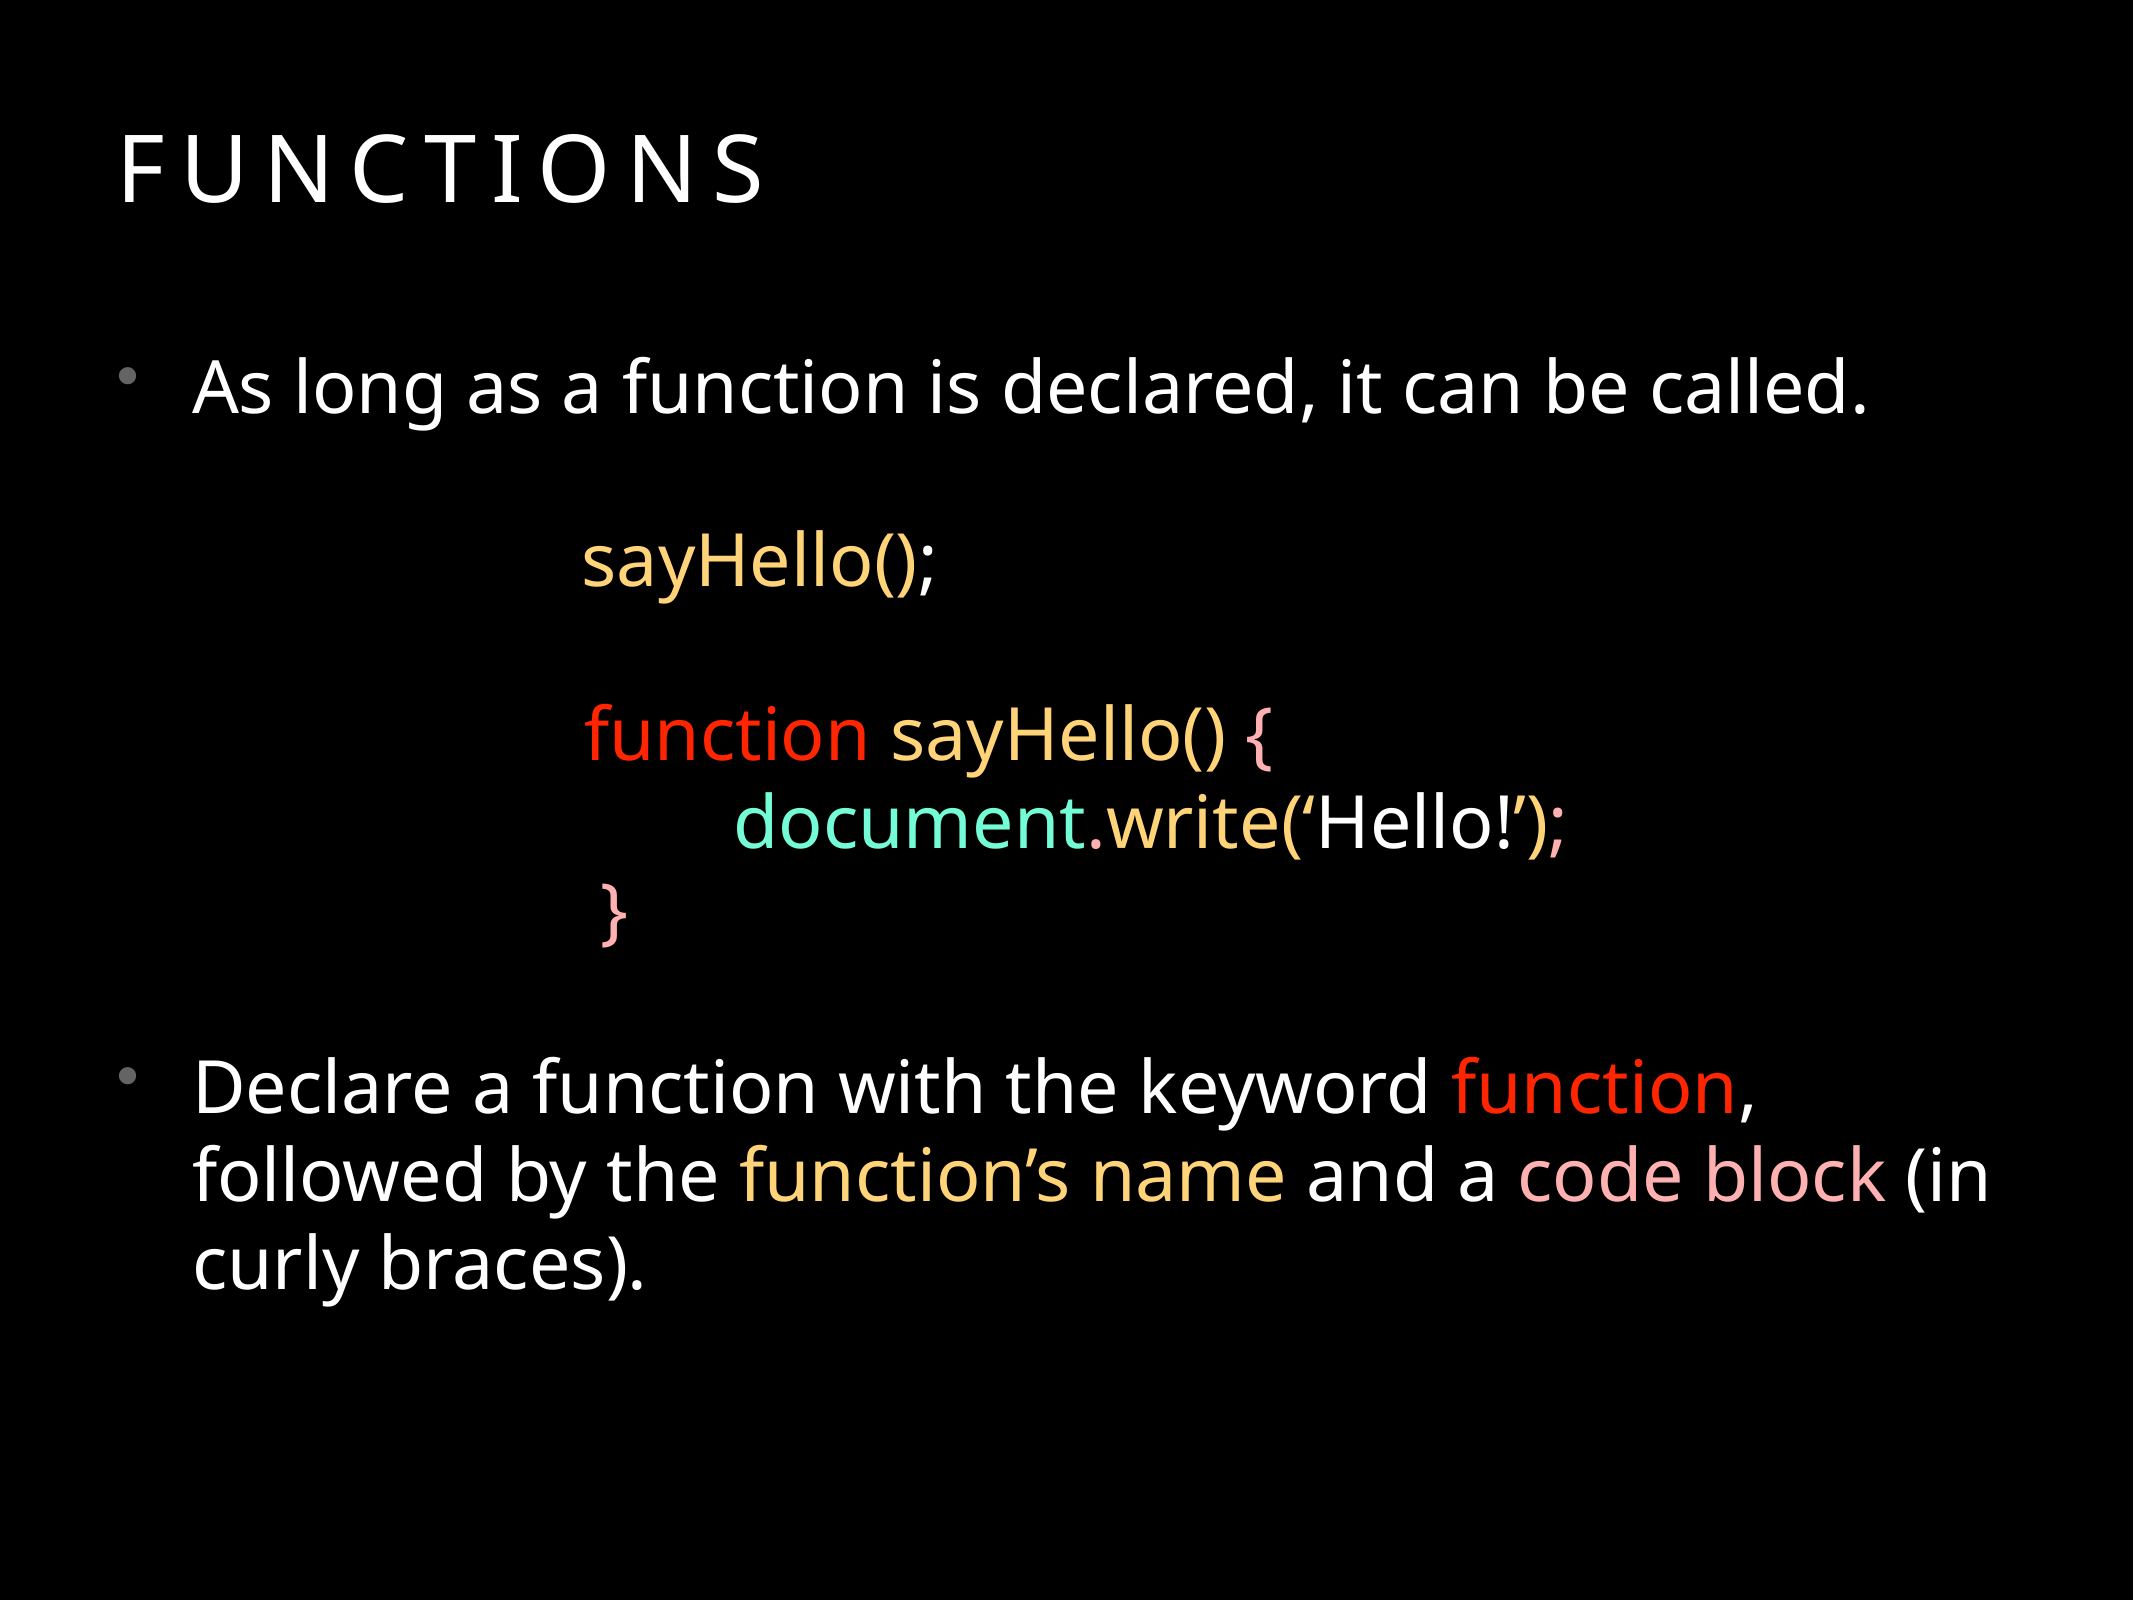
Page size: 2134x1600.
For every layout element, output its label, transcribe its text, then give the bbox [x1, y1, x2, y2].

list As long as a function is declared, it can be called. sayHello(); function sayHello() { document.write(‘Hello!’); } Declare a function with the keyword function, followed by the function’s name and a code block (in curly braces). [107, 330, 2026, 1434]
title functions [107, 99, 2026, 330]
